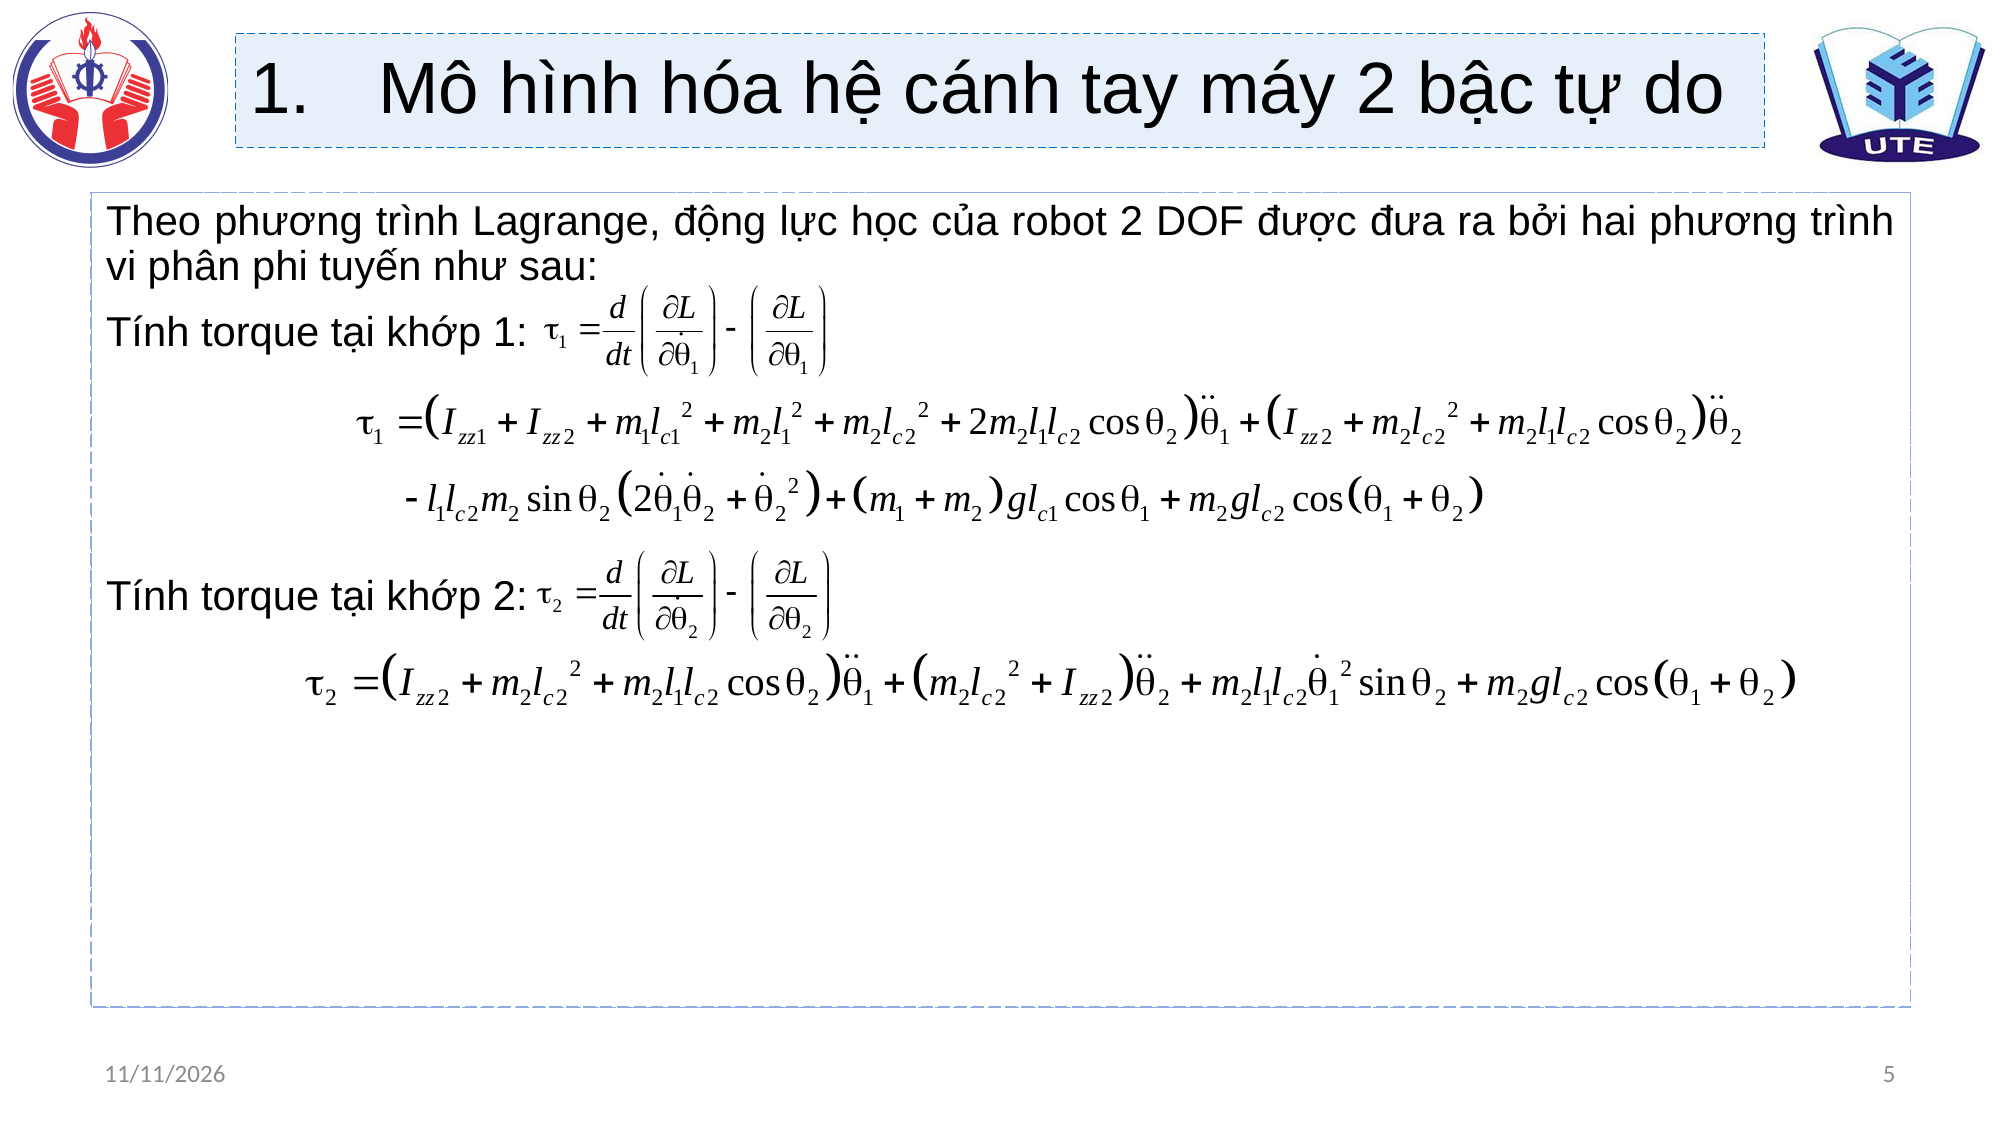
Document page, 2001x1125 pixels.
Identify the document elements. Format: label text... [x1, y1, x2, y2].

picture [1812, 22, 1987, 168]
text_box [539, 278, 835, 384]
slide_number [89, 1042, 540, 1103]
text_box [532, 542, 838, 647]
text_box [299, 647, 1799, 723]
list Mô hình hóa hệ cánh tay máy 2 bậc tự do [235, 33, 1765, 148]
list Theo phương trình Lagrange, động lực học của robot 2 DOF được đưa ra bởi hai phương trình vi phân phi tuyến như sau: Tính torque tại khớp 1: Tính torque tại khớp 2: [91, 192, 1911, 1008]
picture [12, 12, 169, 168]
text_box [351, 389, 1747, 540]
slide_number 5 [1460, 1042, 1911, 1102]
